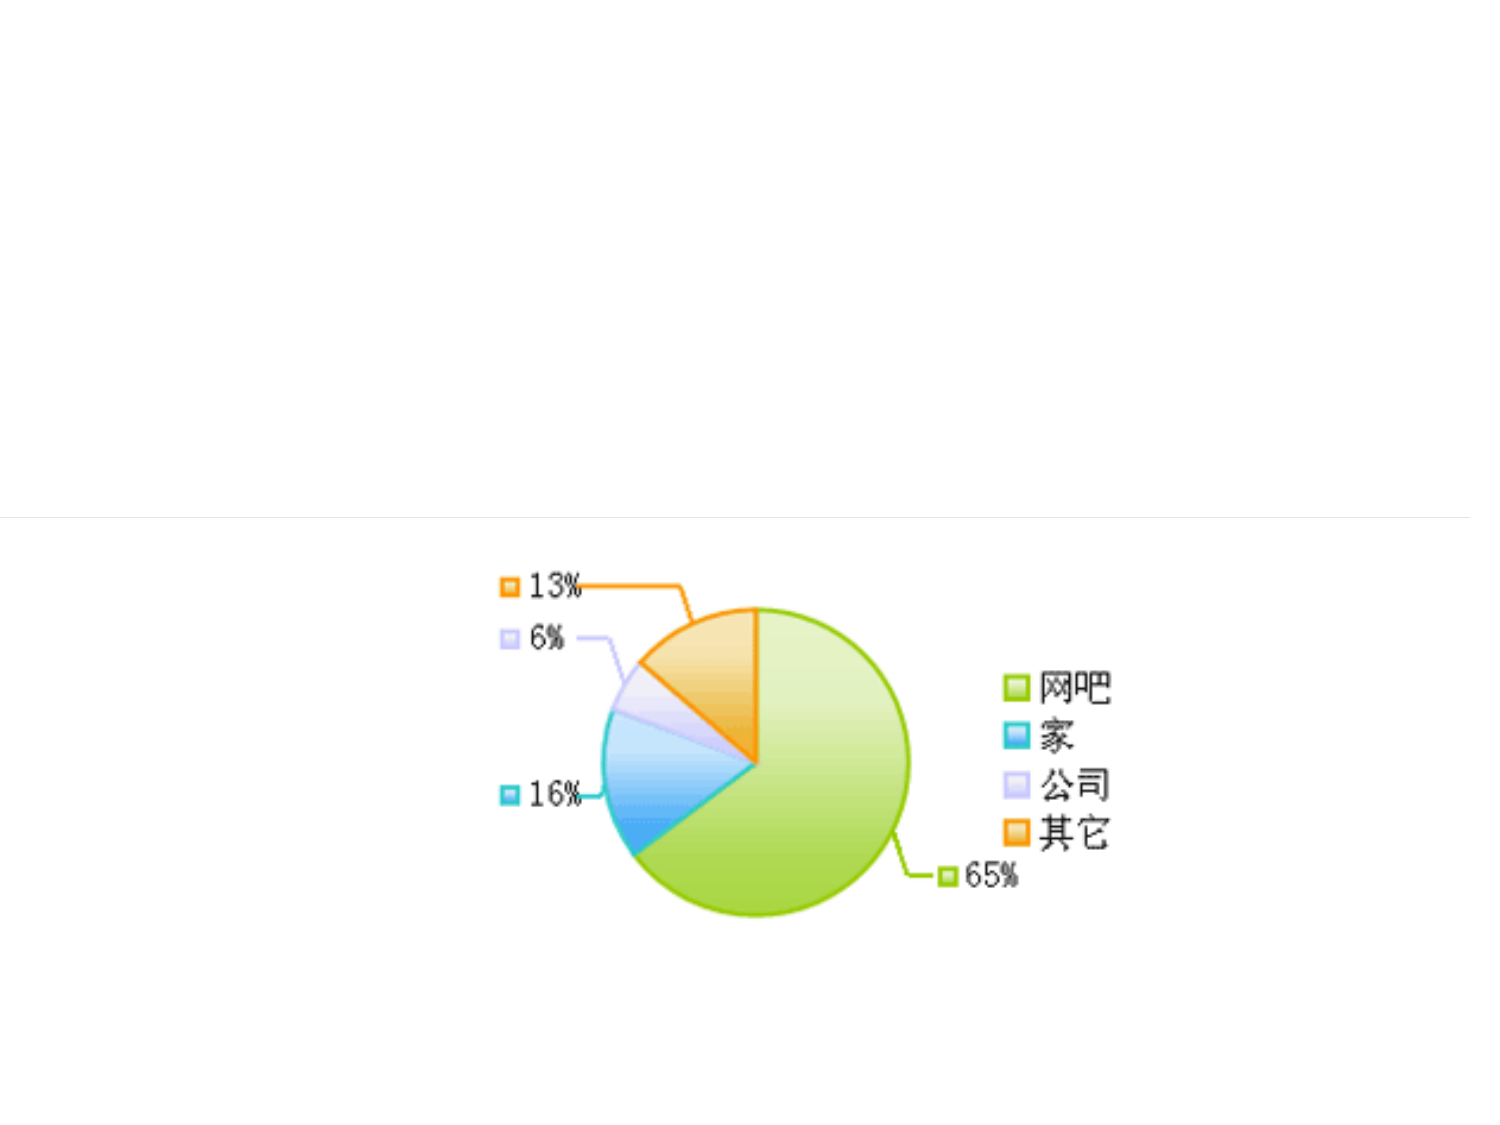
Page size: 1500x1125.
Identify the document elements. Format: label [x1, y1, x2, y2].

picture [487, 562, 1126, 926]
